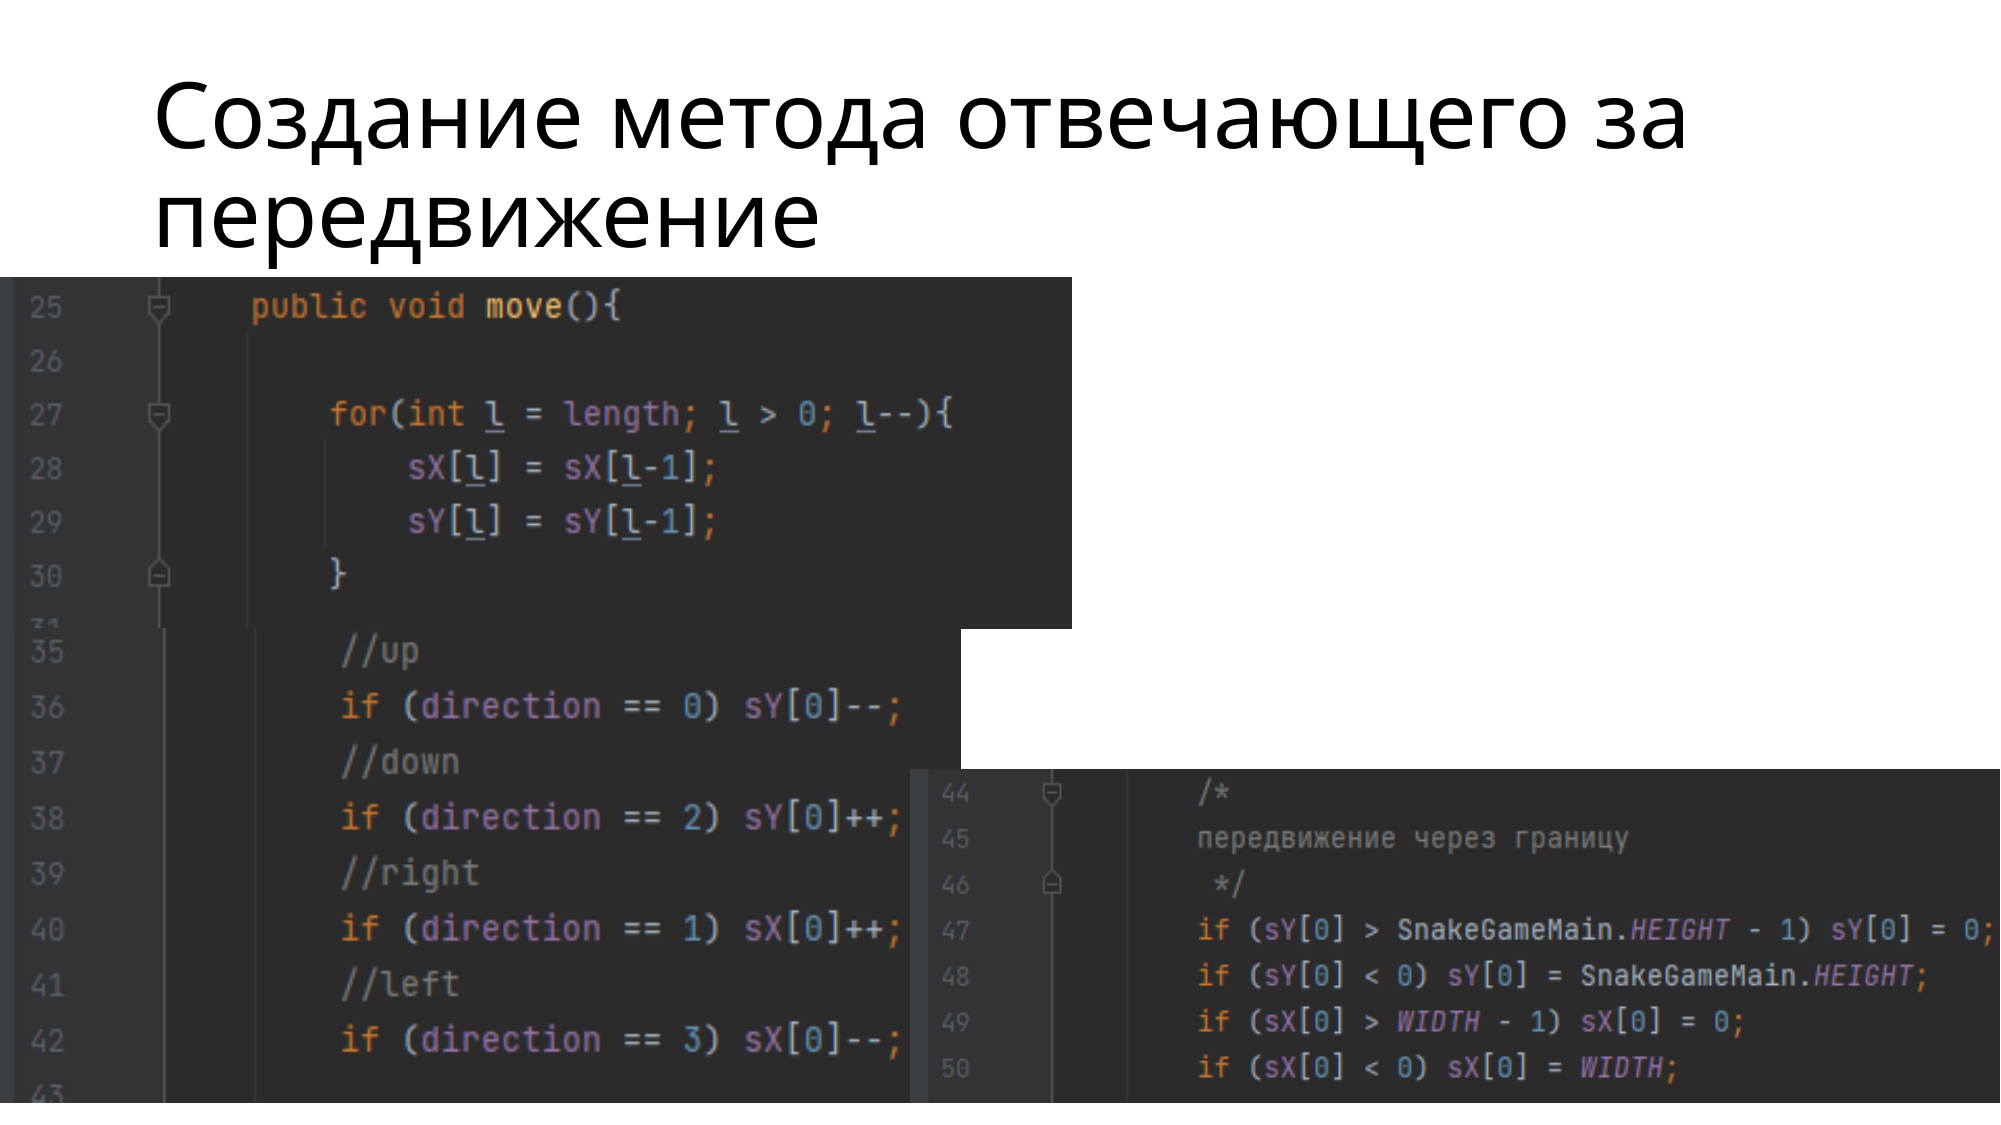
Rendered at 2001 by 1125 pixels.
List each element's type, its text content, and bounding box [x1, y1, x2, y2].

title Создание метода отвечающего за передвижение [137, 59, 1863, 278]
picture [0, 277, 2000, 1103]
